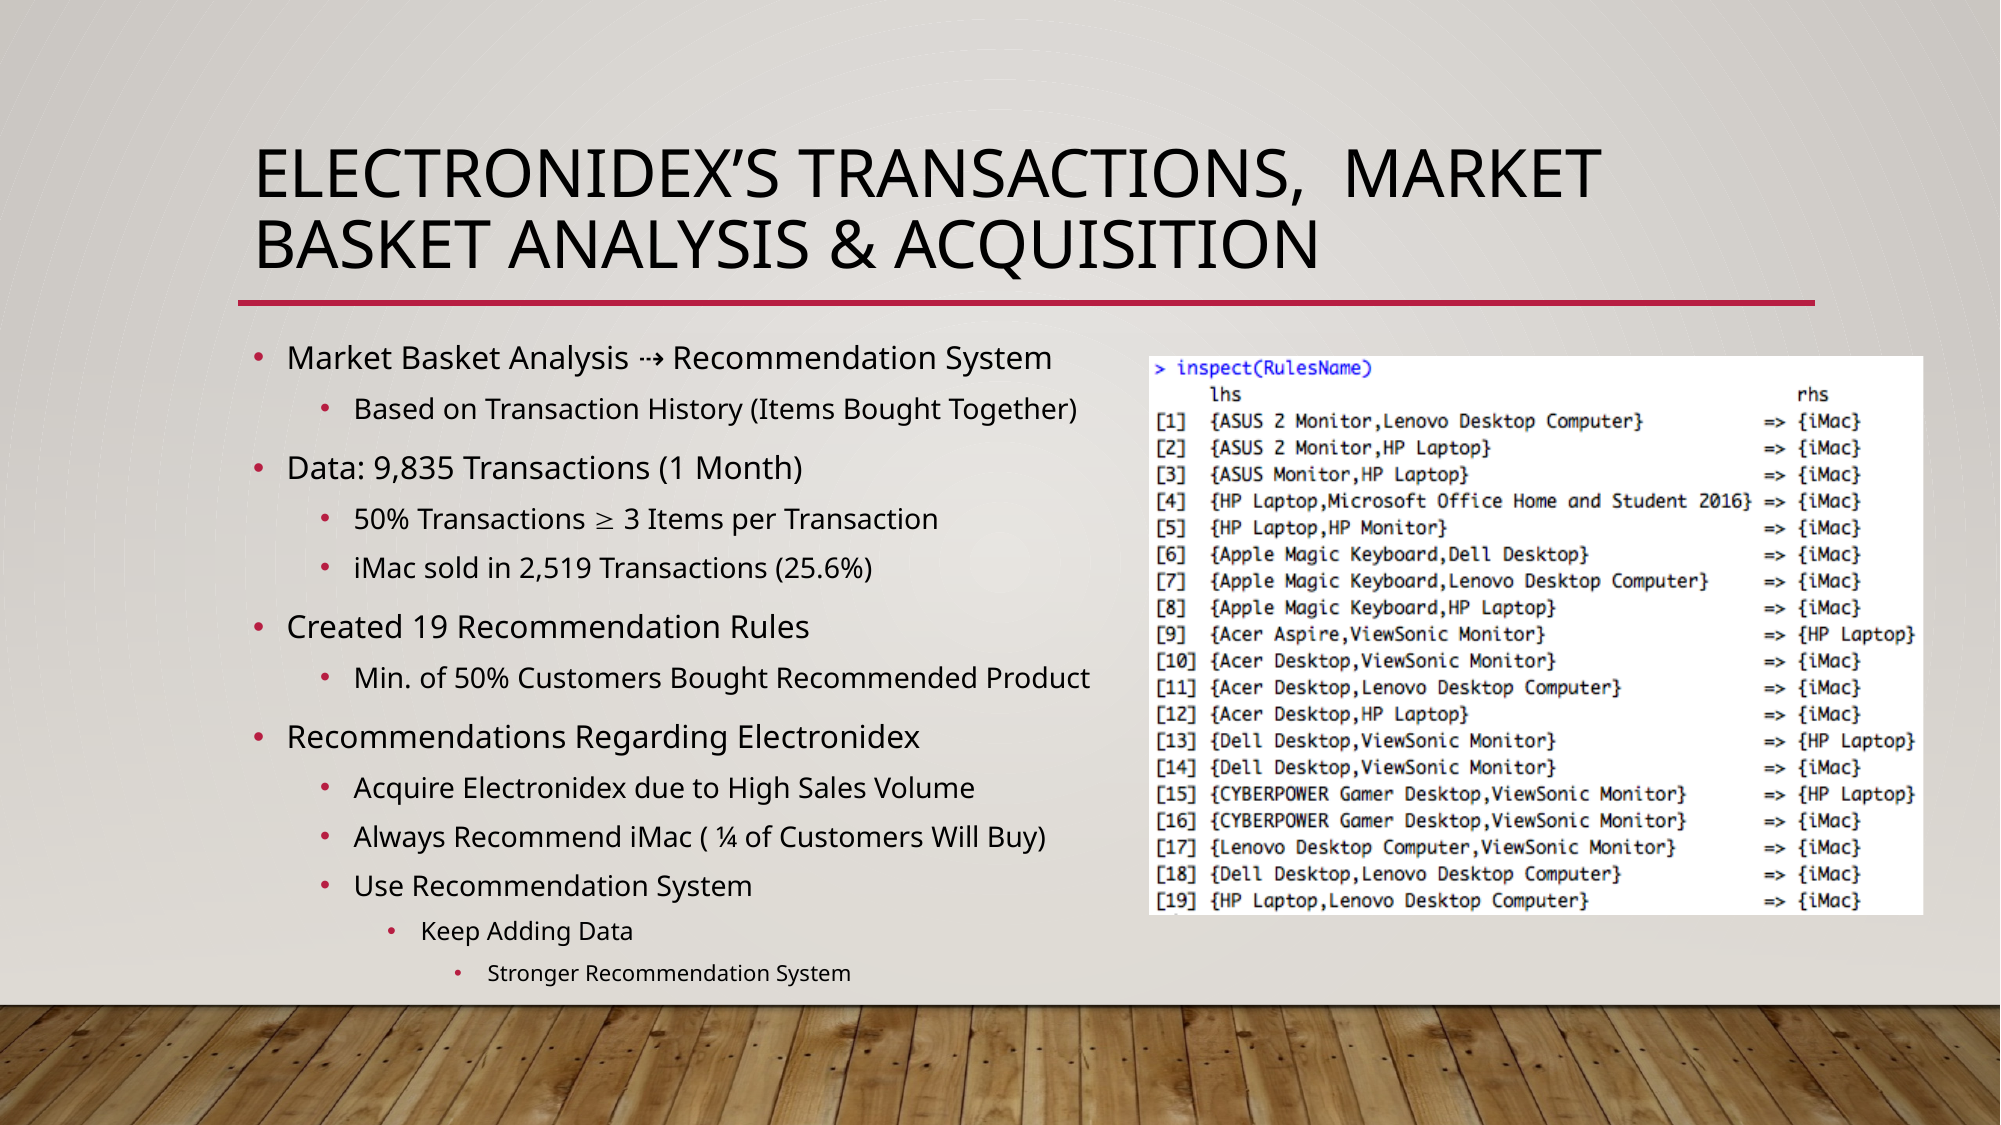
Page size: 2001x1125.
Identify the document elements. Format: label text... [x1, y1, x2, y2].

picture [1146, 354, 1924, 915]
picture [0, 1005, 2000, 1125]
title Electronidex’s Transactions, Market Basket Analysis & Acquisition [238, 131, 1814, 305]
list Market Basket Analysis ⇢ Recommendation System Based on Transaction History (Items Bought Together) Data: 9,835 Transactions (1 Month) 50% Transactions  3 Items per Transaction iMac sold in 2,519 Transactions (25.6%) Created 19 Recommendation Rules Min. of 50% Customers Bought Recommended Product Recommendations Regarding Electronidex Acquire Electronidex due to High Sales Volume Always Recommend iMac ( ¼ of Customers Will Buy) Use Recommendation System Keep Adding Data Stronger Recommendation System [238, 322, 1253, 1001]
